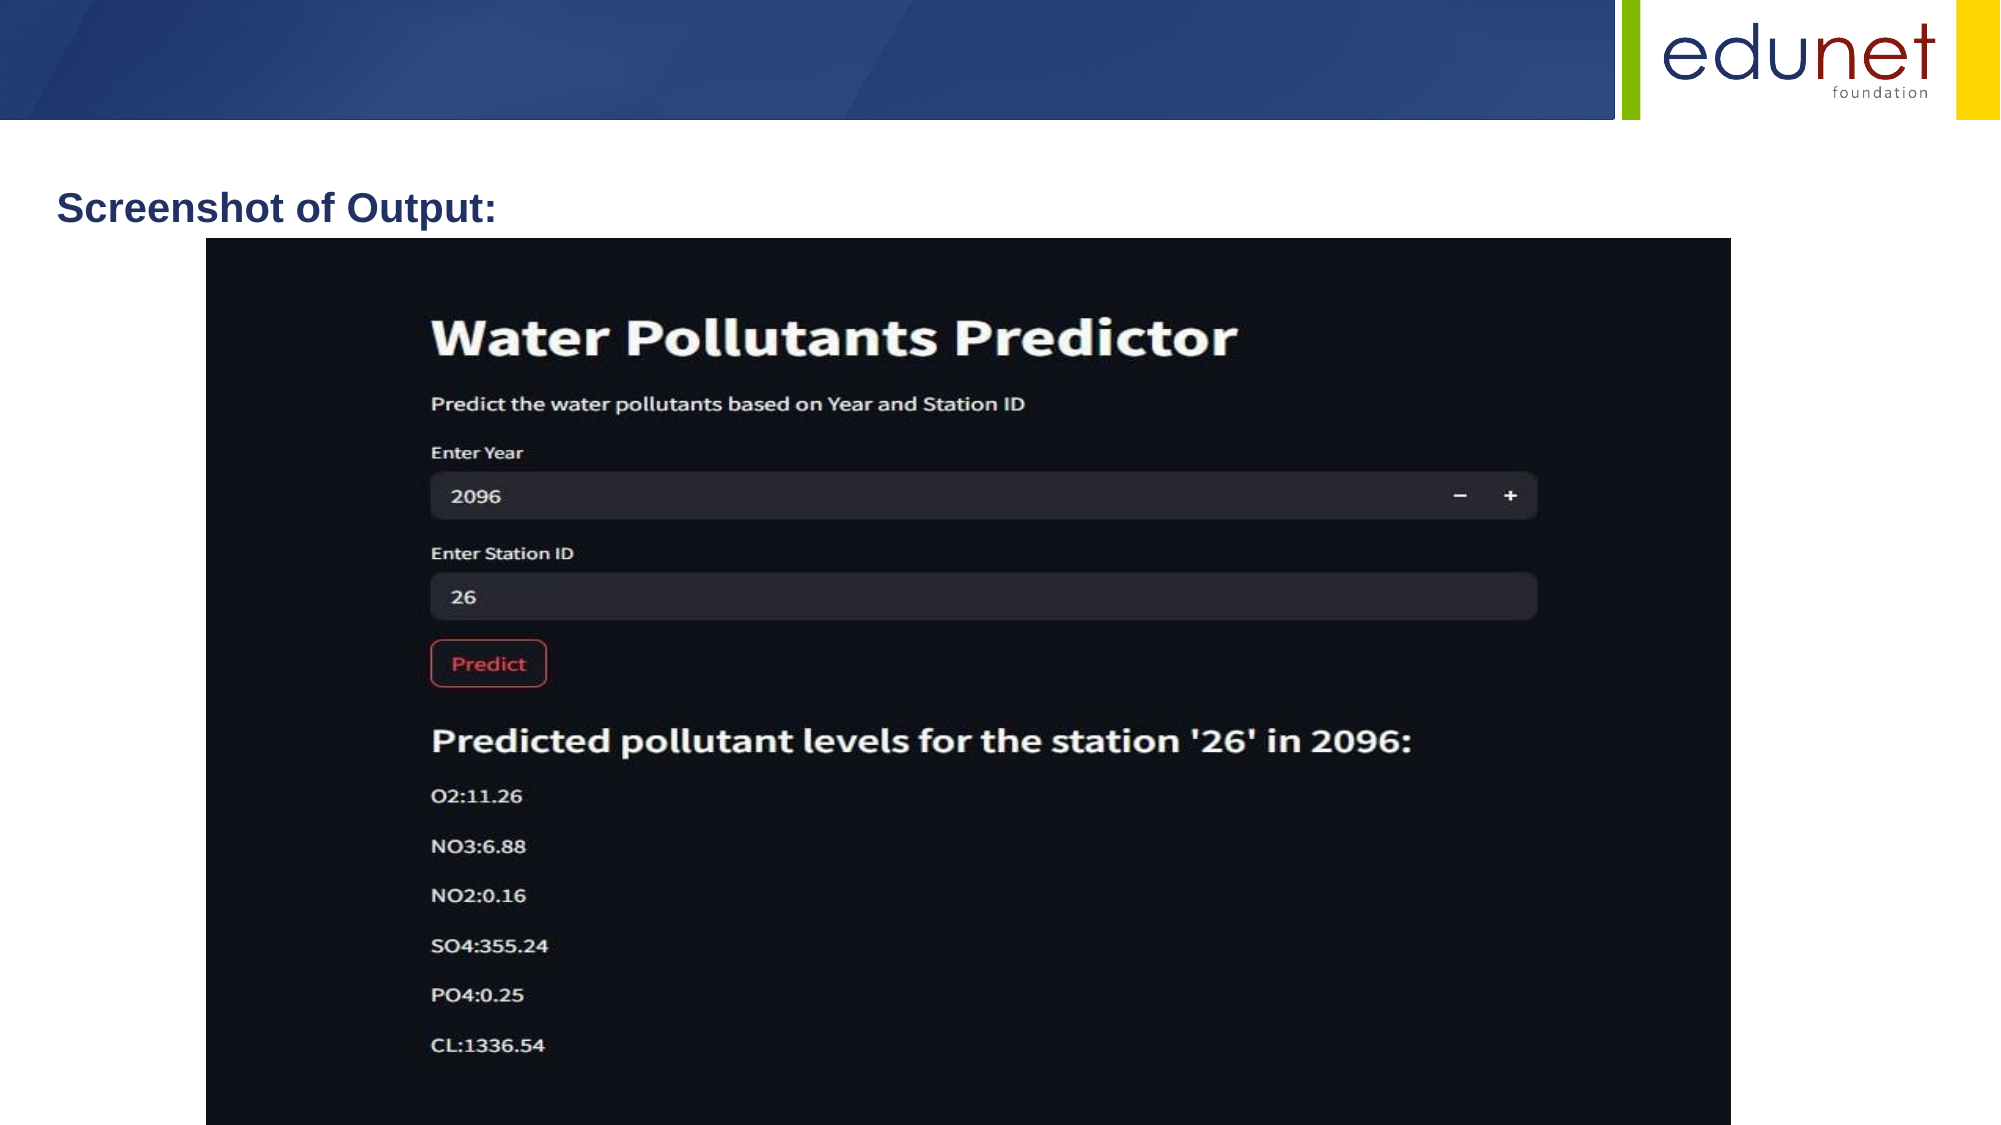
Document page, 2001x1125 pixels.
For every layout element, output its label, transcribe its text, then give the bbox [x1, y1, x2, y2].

picture [1652, 12, 1948, 108]
picture [205, 238, 1731, 1125]
text_box Screenshot of Output: [41, 172, 1043, 238]
